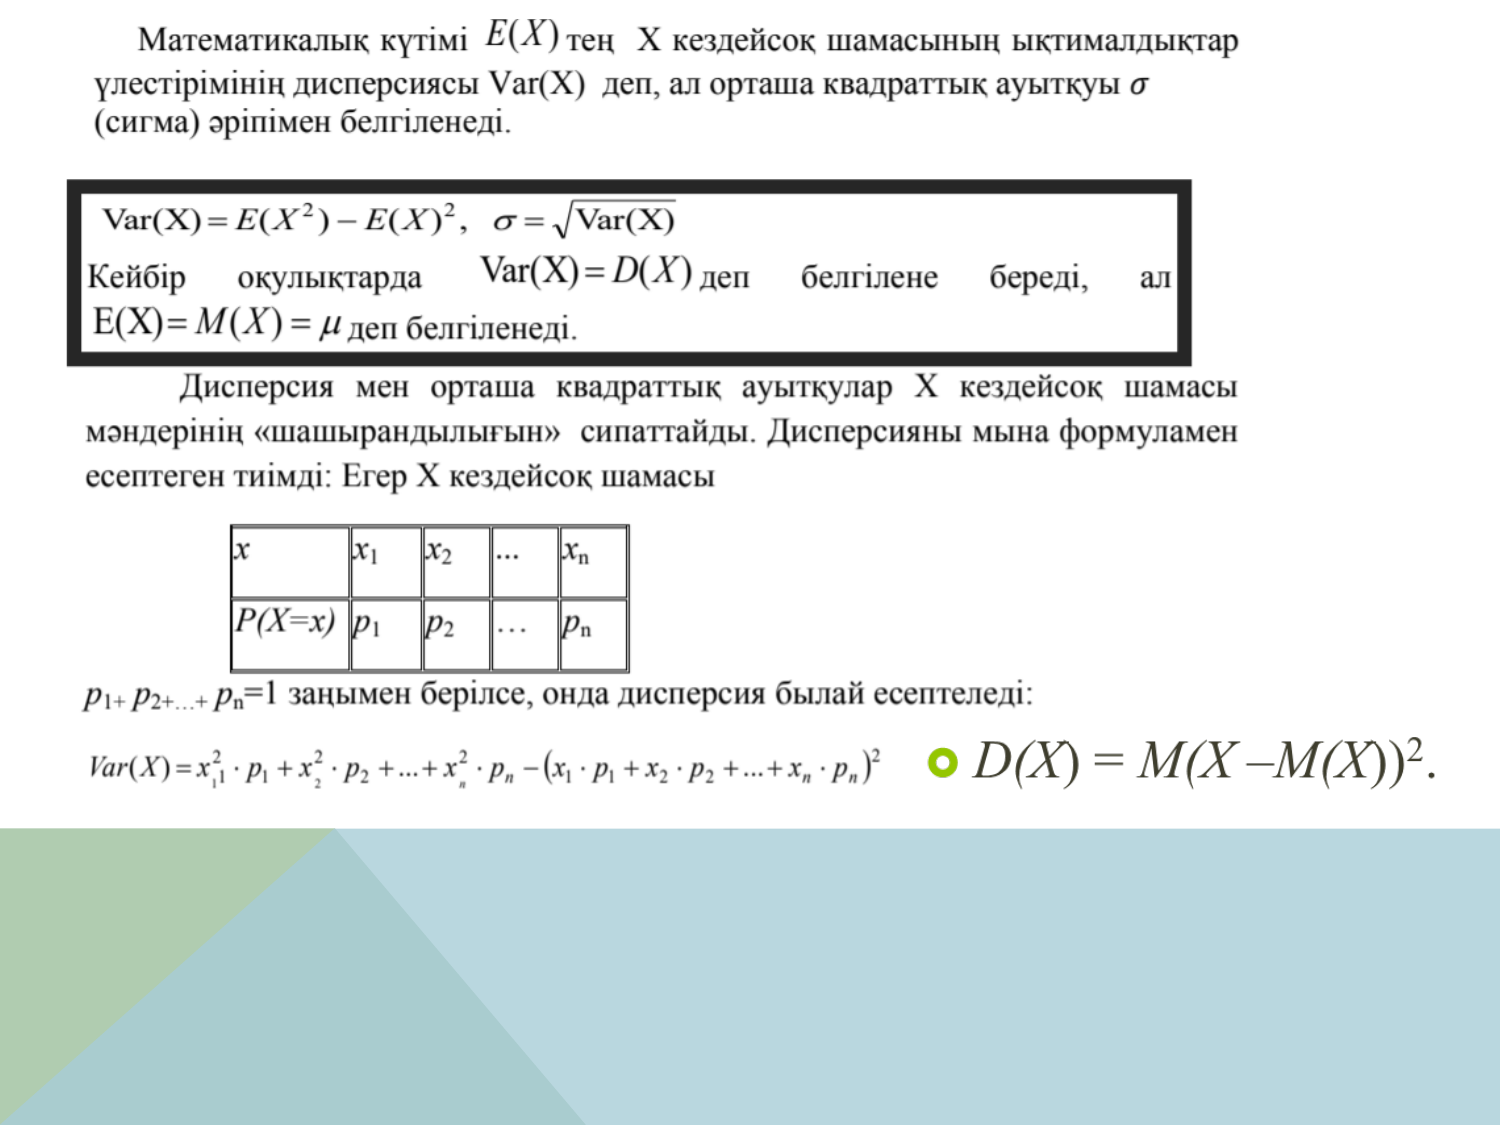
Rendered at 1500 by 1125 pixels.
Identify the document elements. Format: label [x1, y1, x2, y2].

list [17, 18, 1268, 811]
picture [903, 709, 1471, 823]
